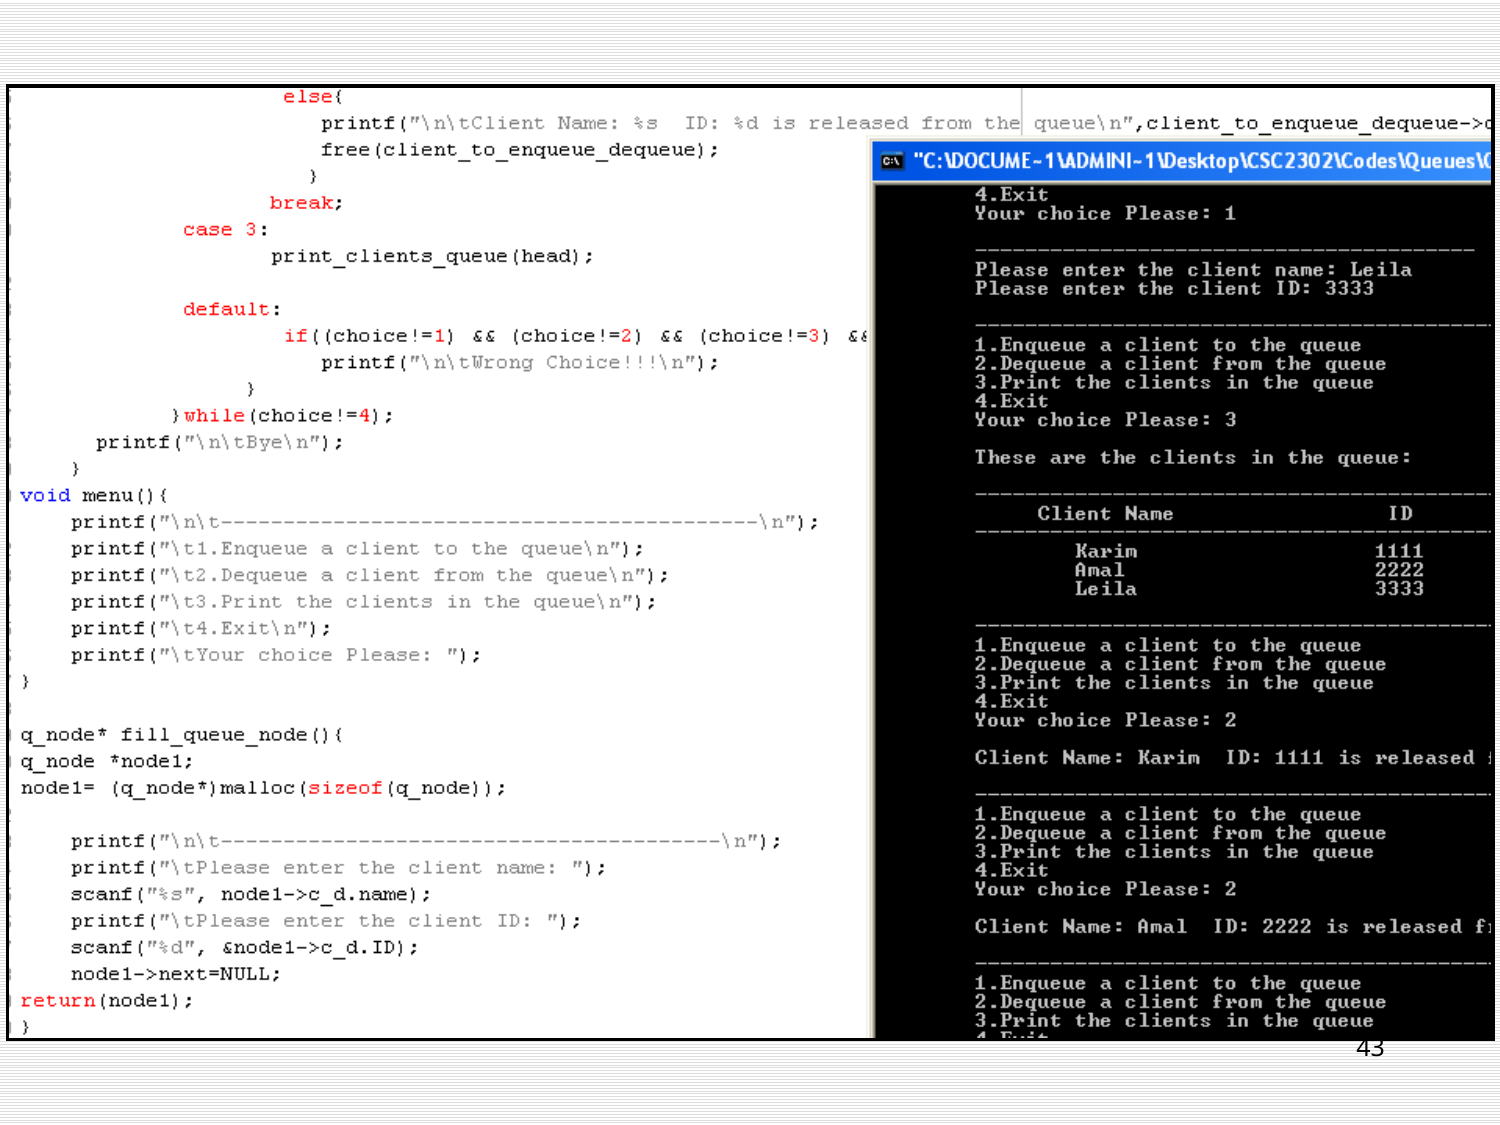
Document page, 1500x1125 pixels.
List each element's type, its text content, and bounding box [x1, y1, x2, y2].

slide_number 43 [1074, 1046, 1401, 1103]
picture [8, 87, 1492, 1038]
